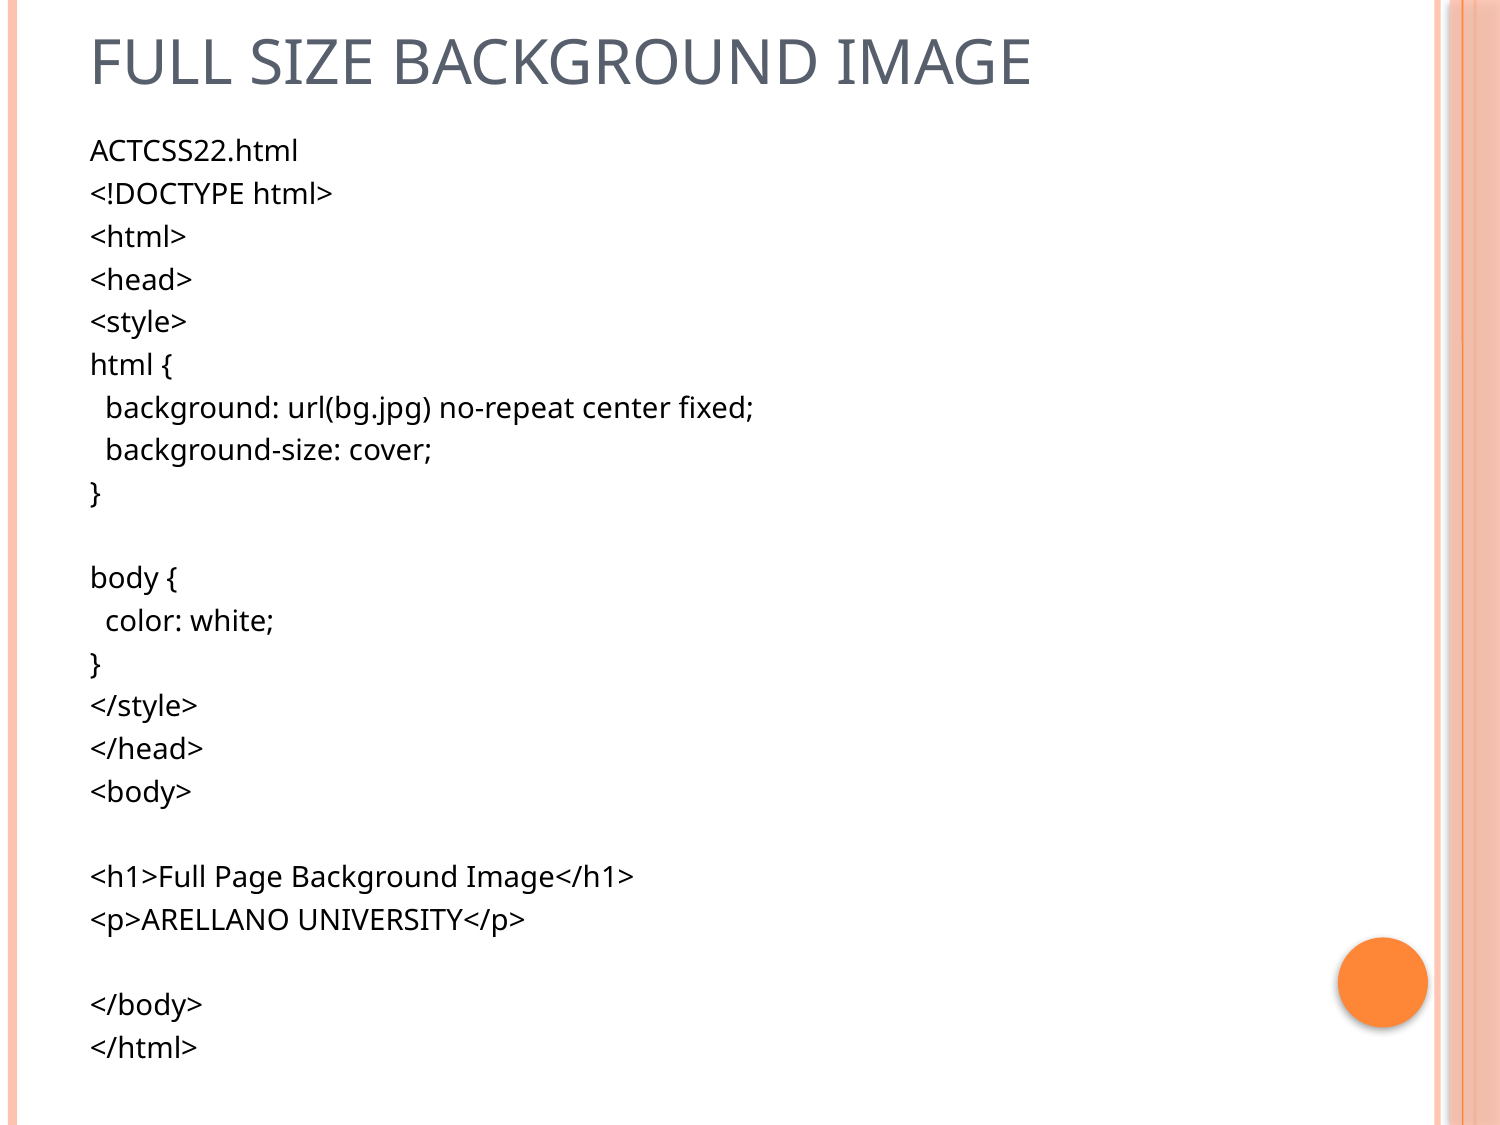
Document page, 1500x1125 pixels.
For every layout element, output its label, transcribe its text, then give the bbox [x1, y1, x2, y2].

list ACTCSS22.html <!DOCTYPE html> <html> <head> <style> html { background: url(bg.jpg) no-repeat center fixed; background-size: cover; } body { color: white; } </style> </head> <body> <h1>Full Page Background Image</h1> <p>ARELLANO UNIVERSITY</p> </body> </html> [75, 125, 1300, 1088]
title Full Size Background Image [75, 0, 1300, 105]
